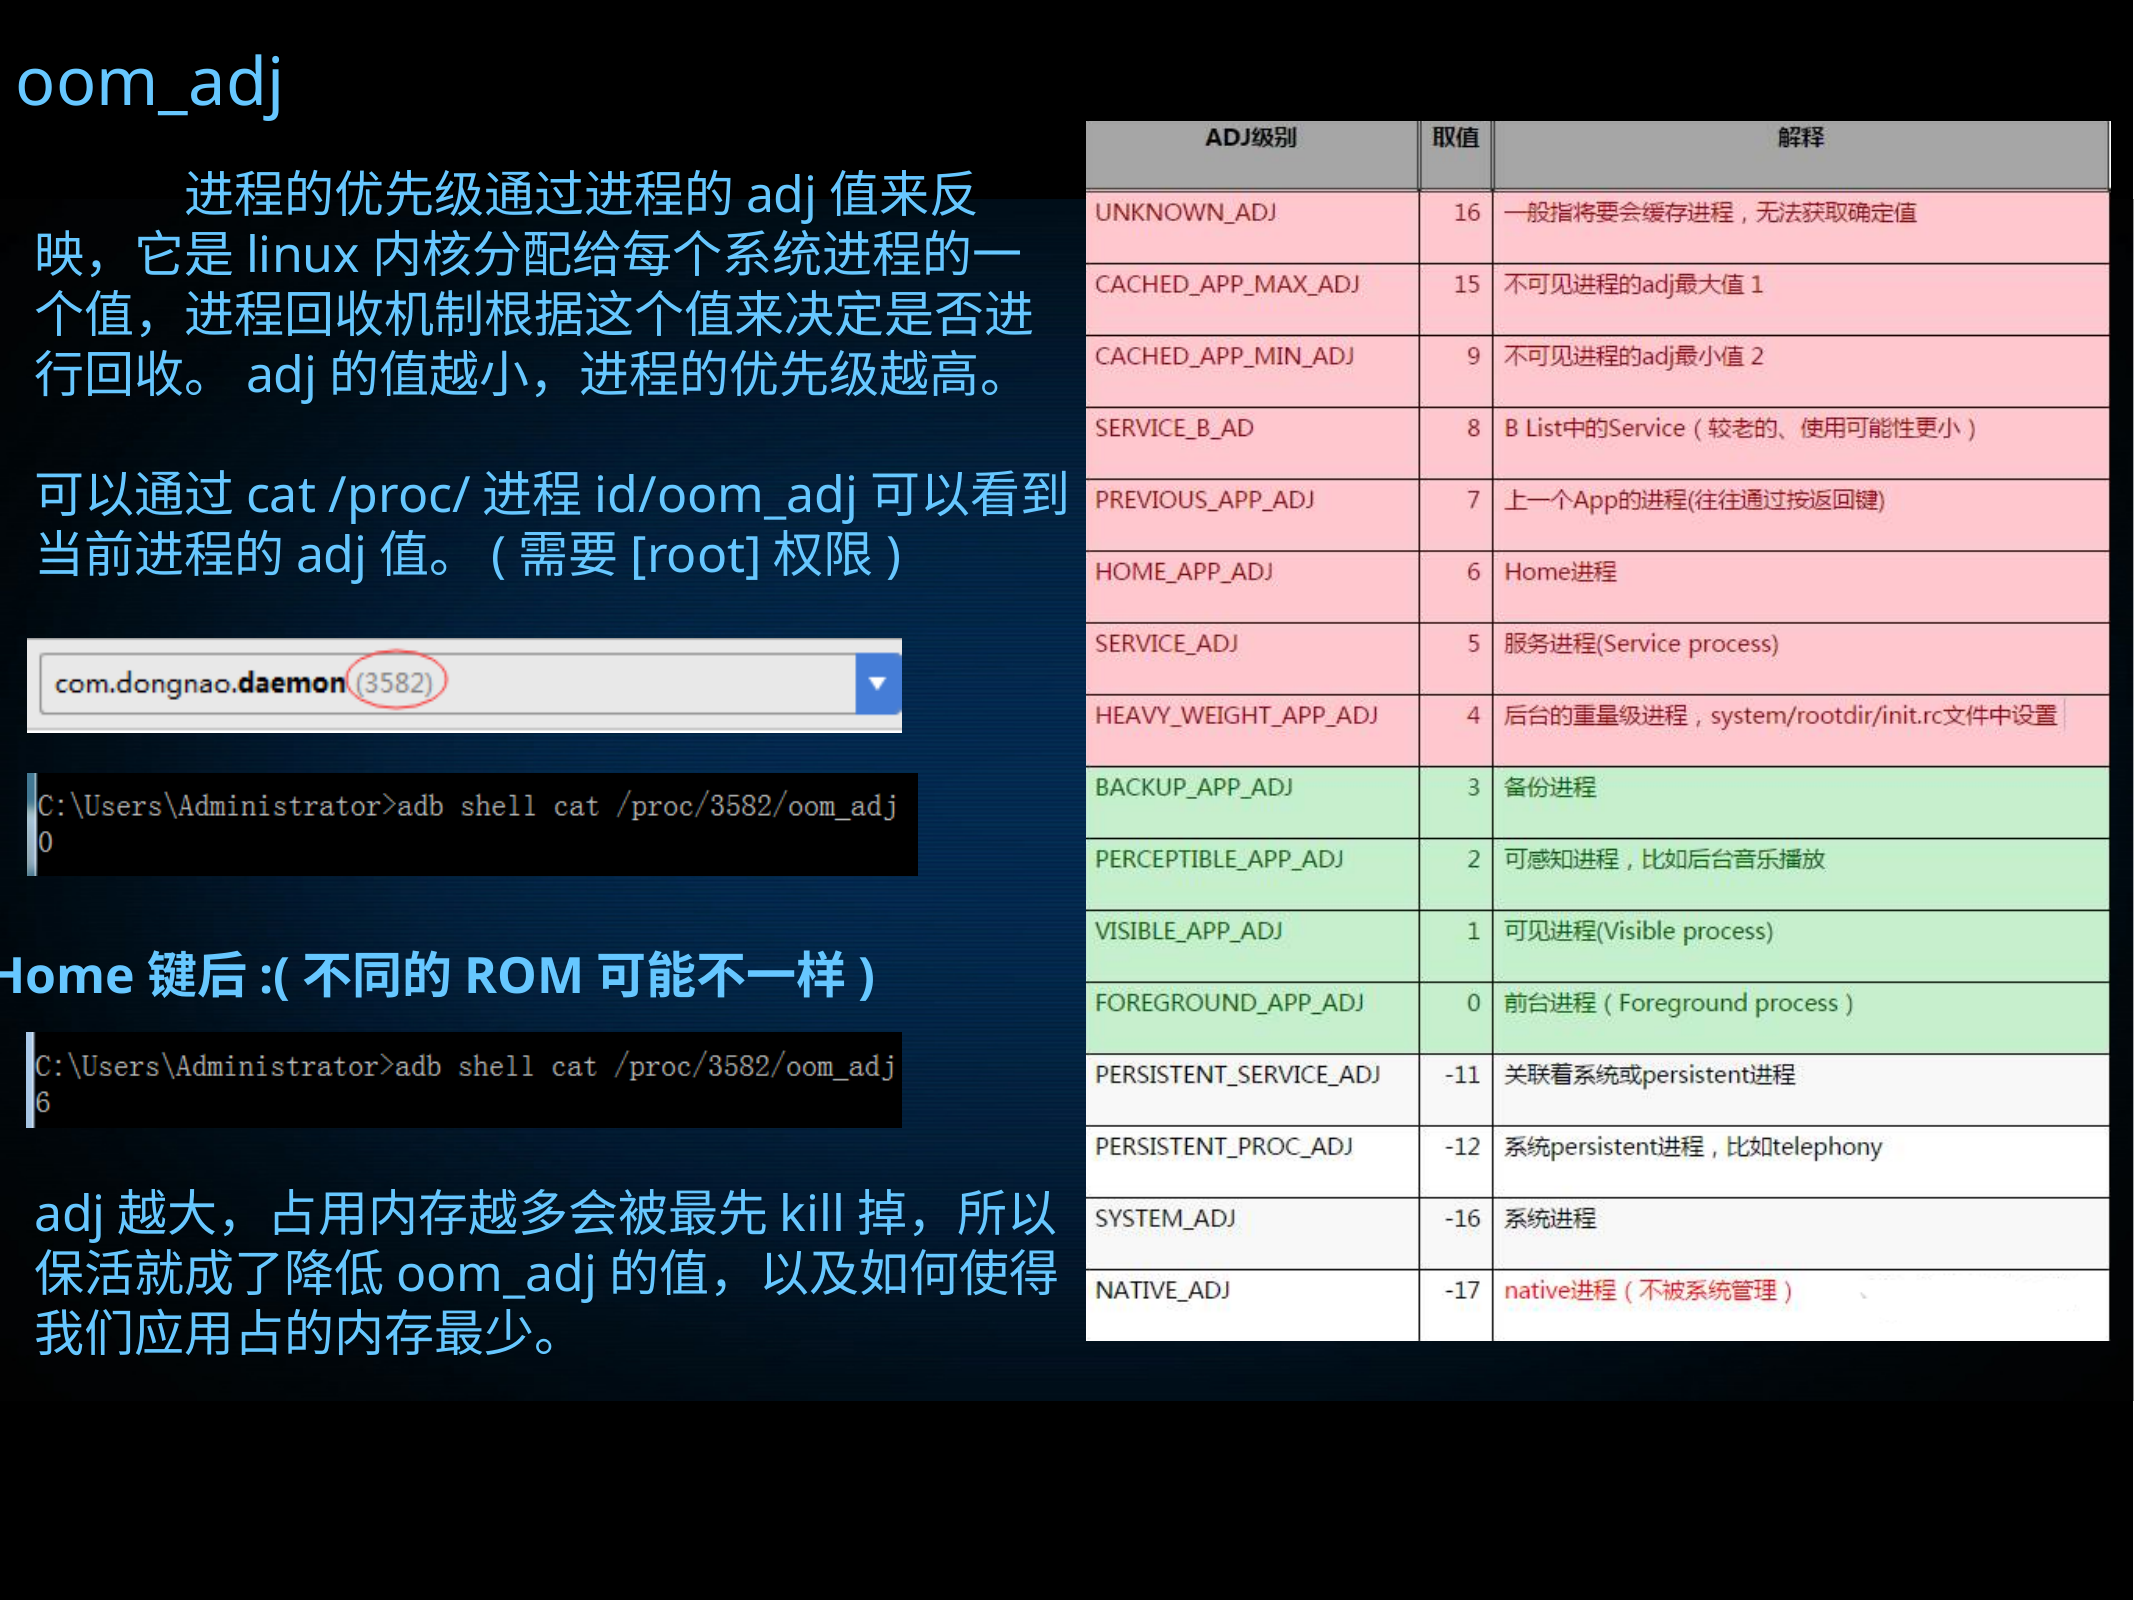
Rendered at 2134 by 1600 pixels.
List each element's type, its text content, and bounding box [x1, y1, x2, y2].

text_box adj越大，占用内存越多会被最先kill掉，所以保活就成了降低oom_adj的值，以及如何使得我们应用占的内存最少。 [19, 1174, 1086, 1370]
text_box Home键后:(不同的ROM可能不一样) [0, 935, 884, 1012]
text_box oom_adj [1, 30, 300, 126]
text_box 进程的优先级通过进程的adj值来反映，它是linux内核分配给每个系统进程的一个值，进程回收机制根据这个值来决定是否进行回收。adj的值越小，进程的优先级越高。 可以通过cat /proc/进程id/oom_adj可以看到当前进程的adj值。(需要[root]权限) [19, 154, 1085, 590]
picture [0, 121, 2134, 1401]
